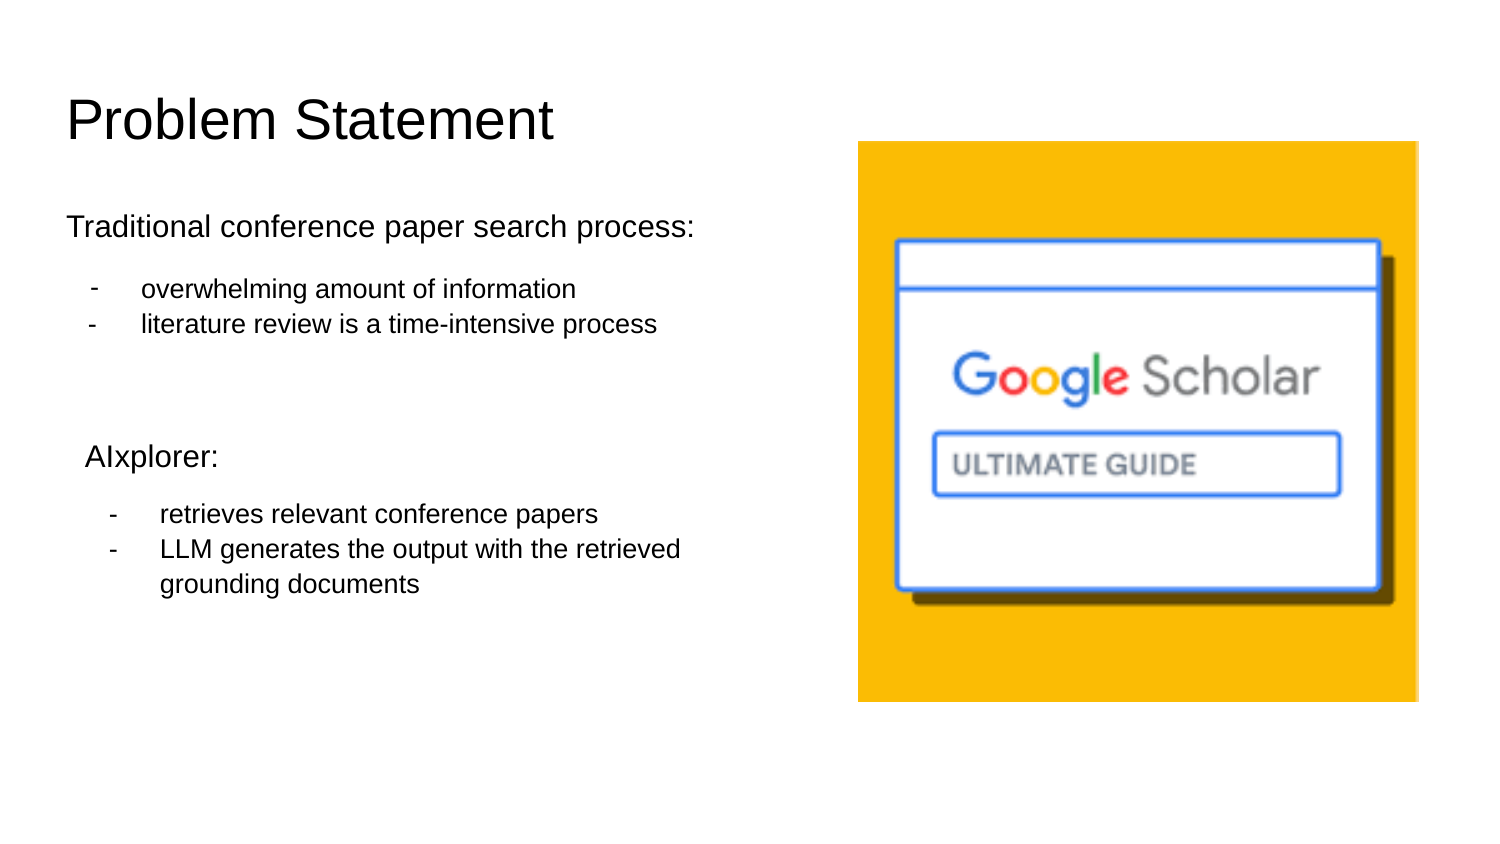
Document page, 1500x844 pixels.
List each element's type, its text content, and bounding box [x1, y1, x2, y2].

title Problem Statement [51, 72, 1449, 167]
picture [858, 141, 1419, 703]
list Traditional conference paper search process: overwhelming amount of information literature review is a time-intensive process [51, 189, 750, 397]
list AIxplorer: retrieves relevant conference papers LLM generates the output with the retrieved grounding documents [69, 418, 769, 686]
